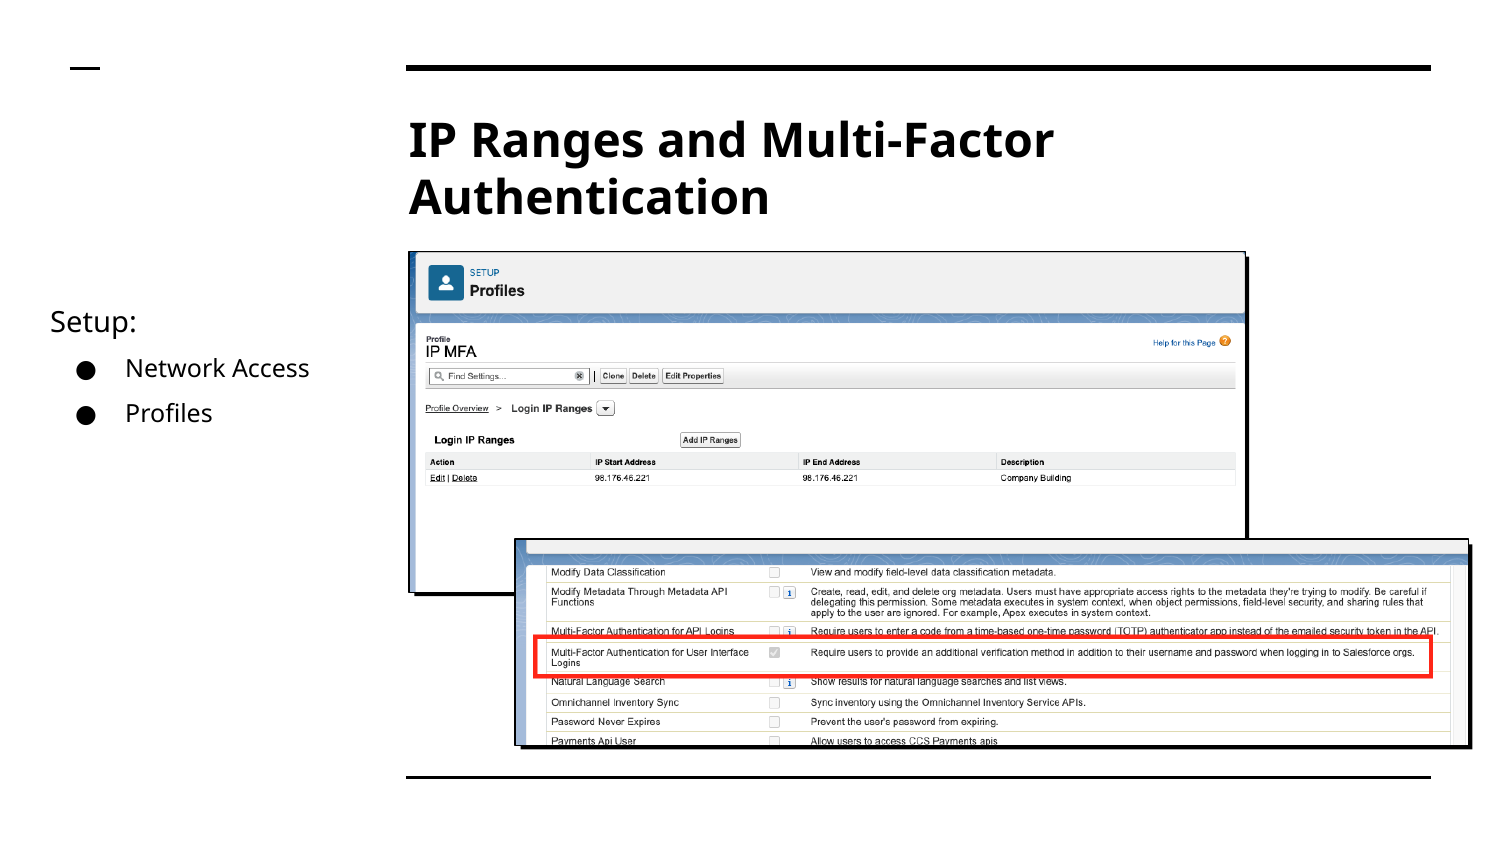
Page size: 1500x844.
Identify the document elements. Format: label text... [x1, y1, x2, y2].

text_box Setup: Network Access Profiles [35, 270, 330, 443]
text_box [409, 251, 1250, 597]
title IP Ranges and Multi-Factor Authentication [393, 94, 1431, 199]
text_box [515, 539, 1473, 750]
